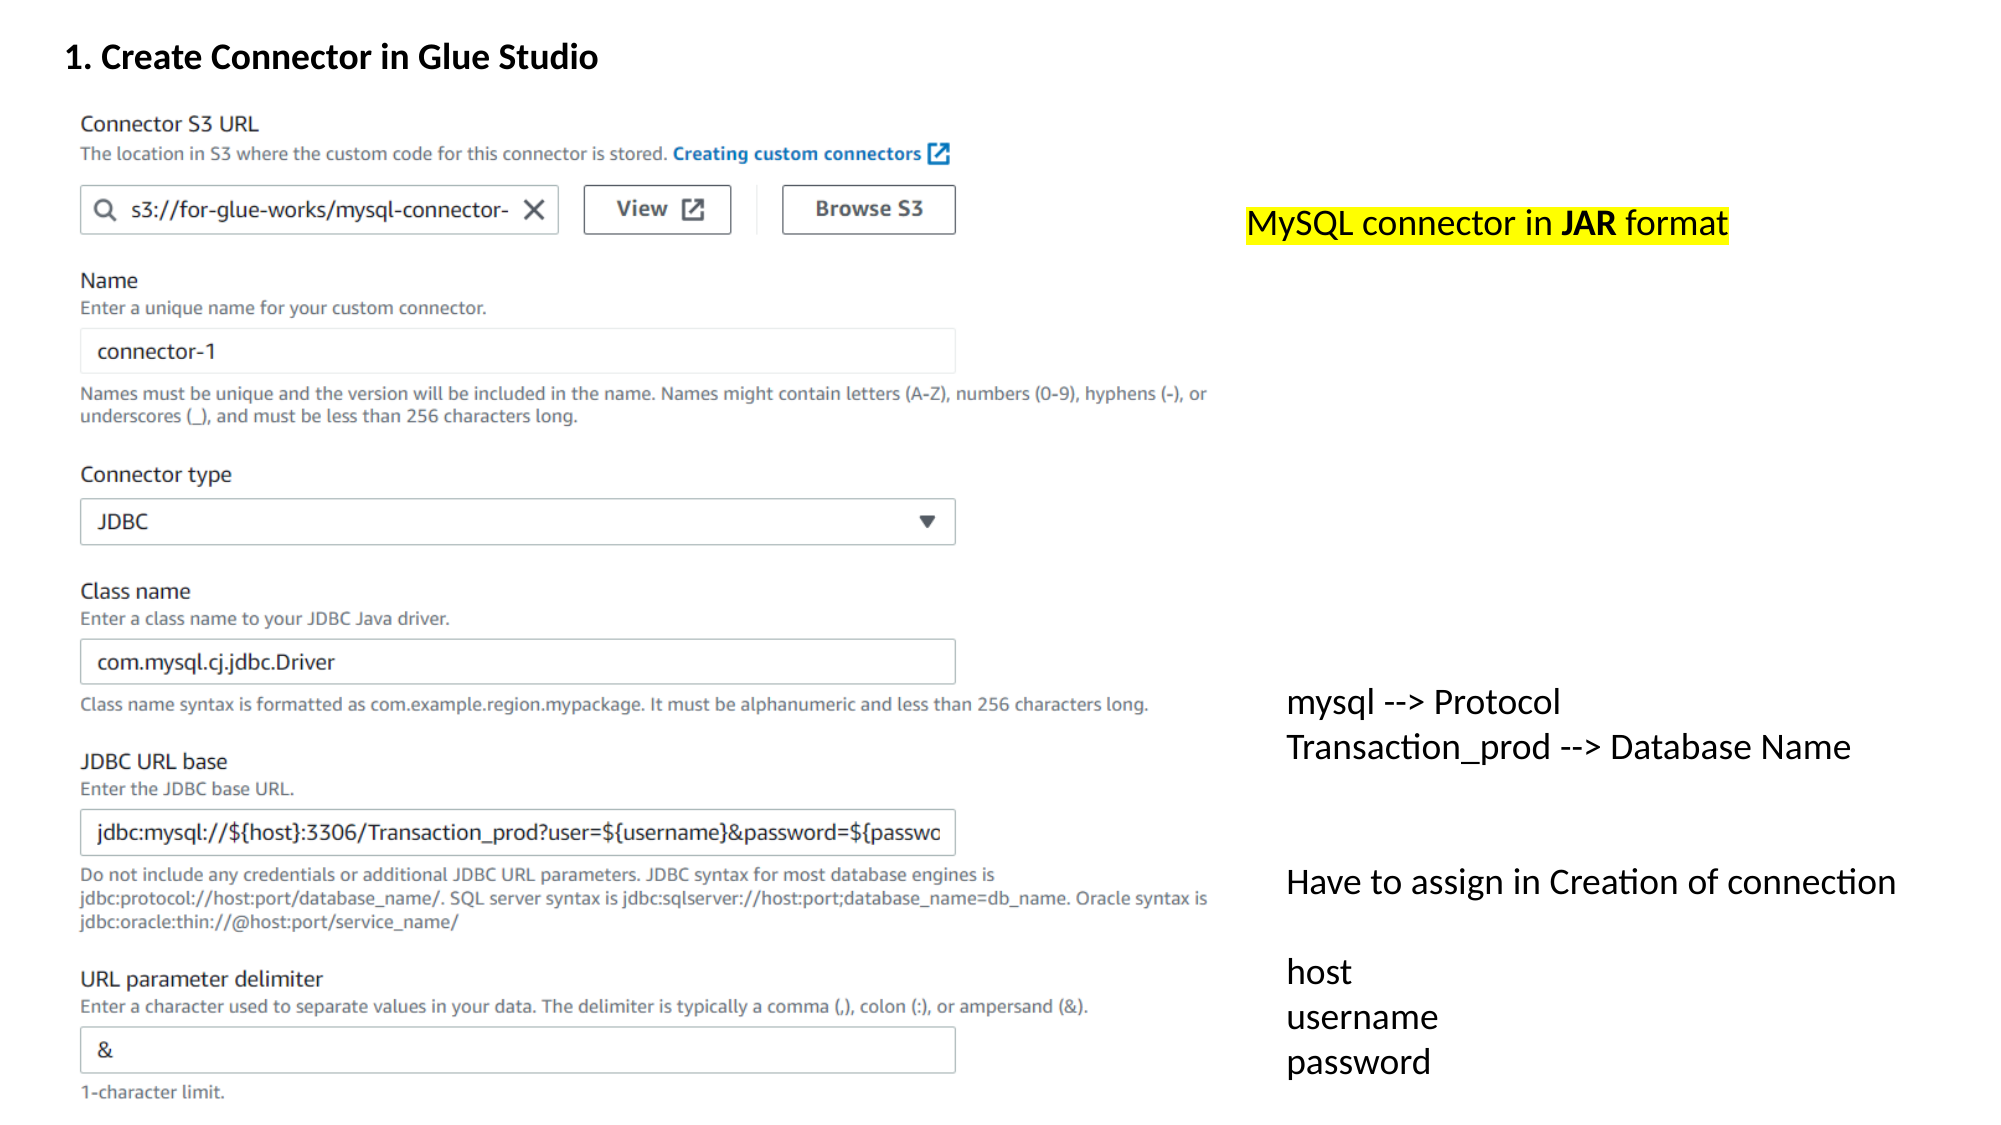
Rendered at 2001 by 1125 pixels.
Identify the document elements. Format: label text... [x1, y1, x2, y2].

text_box mysql --> Protocol Transaction_prod --> Database Name Have to assign in Creation of connection host username password [1271, 669, 1967, 1090]
text_box MySQL connector in JAR format [1234, 190, 1873, 251]
picture [64, 98, 1234, 1112]
text_box 1. Create Connector in Glue Studio [48, 24, 898, 85]
